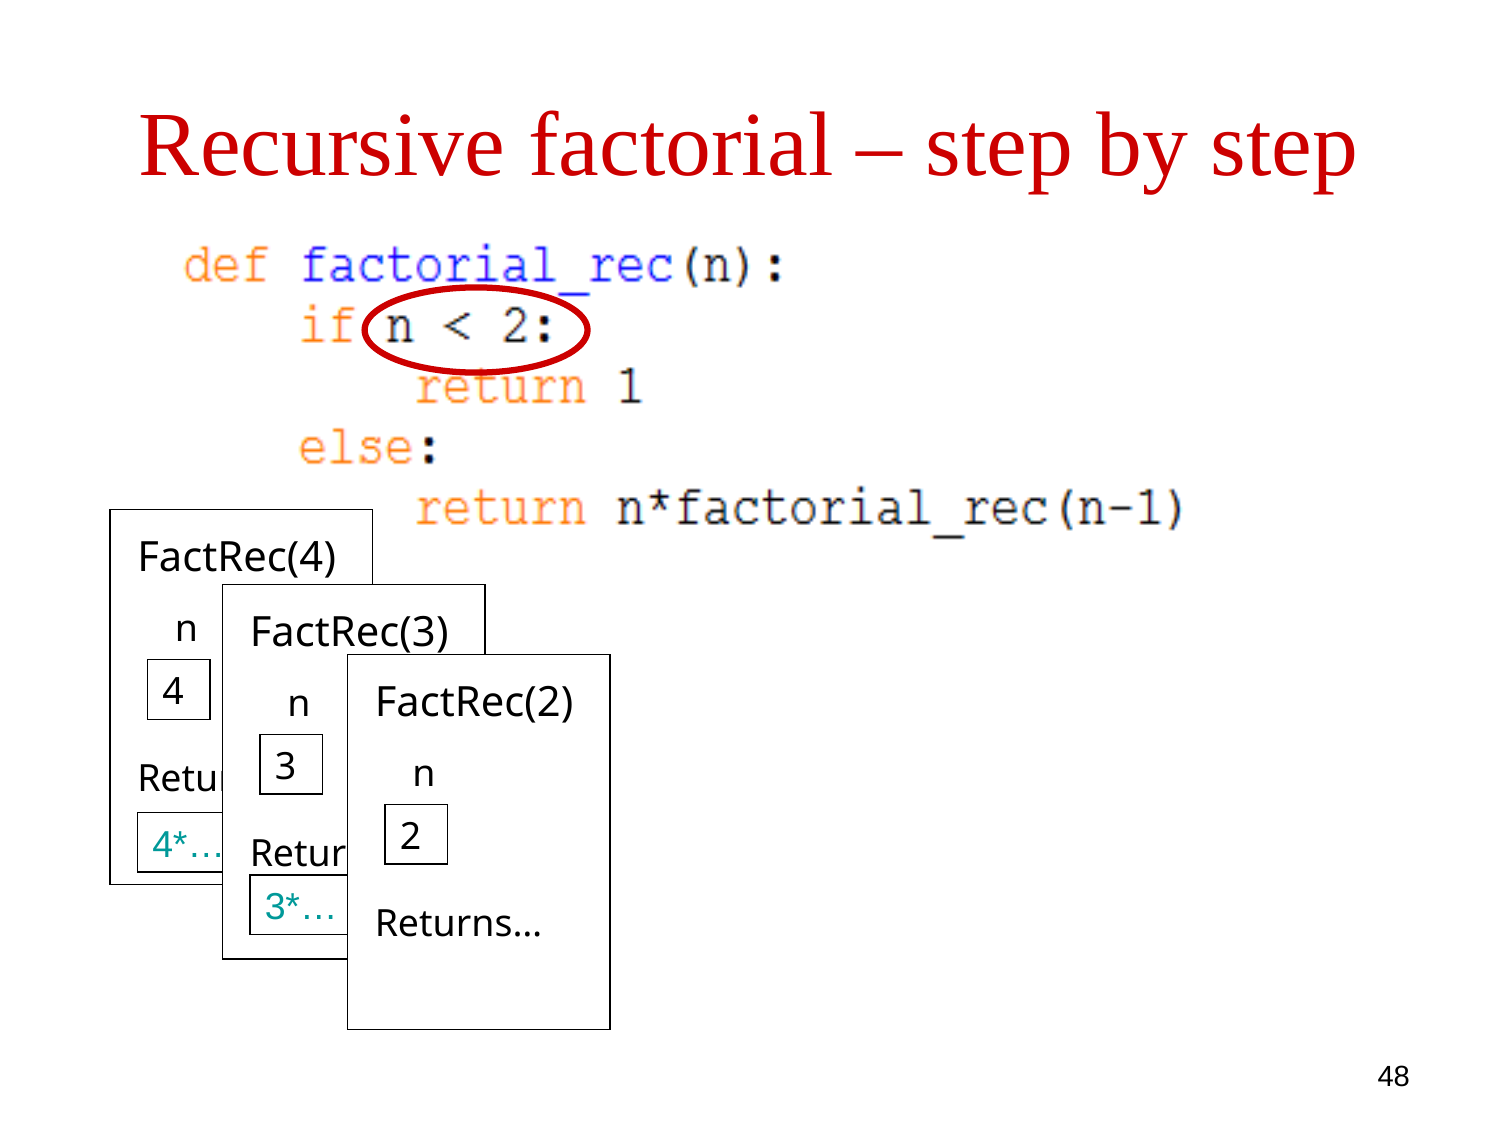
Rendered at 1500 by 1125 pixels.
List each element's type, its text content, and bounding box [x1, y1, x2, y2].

title Recursive factorial – step by step [75, 45, 1425, 233]
slide_number 48 [1074, 1049, 1426, 1088]
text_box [347, 654, 611, 1030]
picture [174, 235, 1226, 551]
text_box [222, 584, 486, 960]
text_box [109, 509, 373, 885]
